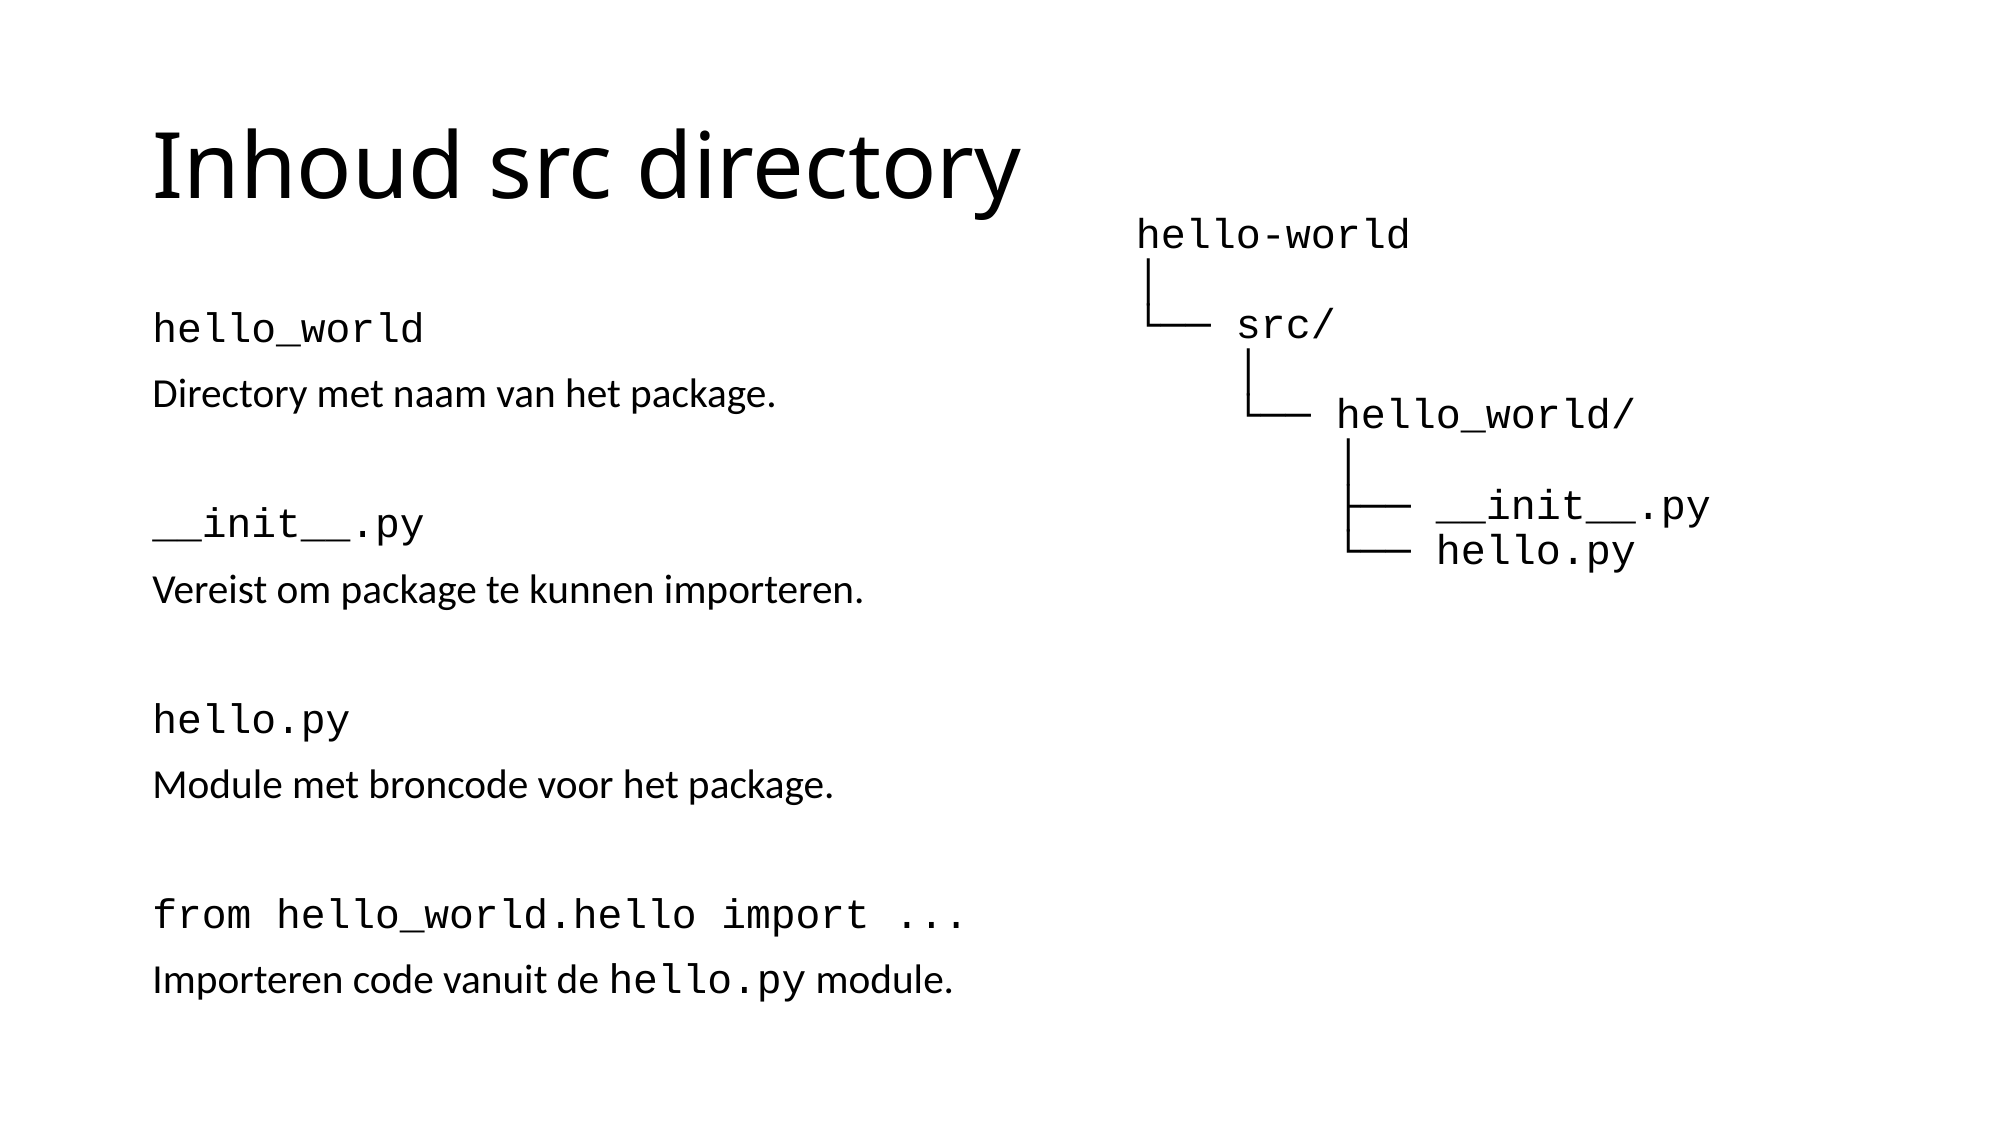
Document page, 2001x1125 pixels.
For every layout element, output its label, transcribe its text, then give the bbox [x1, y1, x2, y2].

title Inhoud src directory [137, 59, 1863, 278]
text_box hello-world │ └── src/ │ └── hello_world/ │ ├── __init__.py └── hello.py [1120, 205, 1933, 1022]
list hello_world Directory met naam van het package. __init__.py Vereist om package te kunnen importeren. hello.py Module met broncode voor het package. from hello_world.hello import ... Importeren code vanuit de hello.py module. [137, 299, 1026, 1014]
